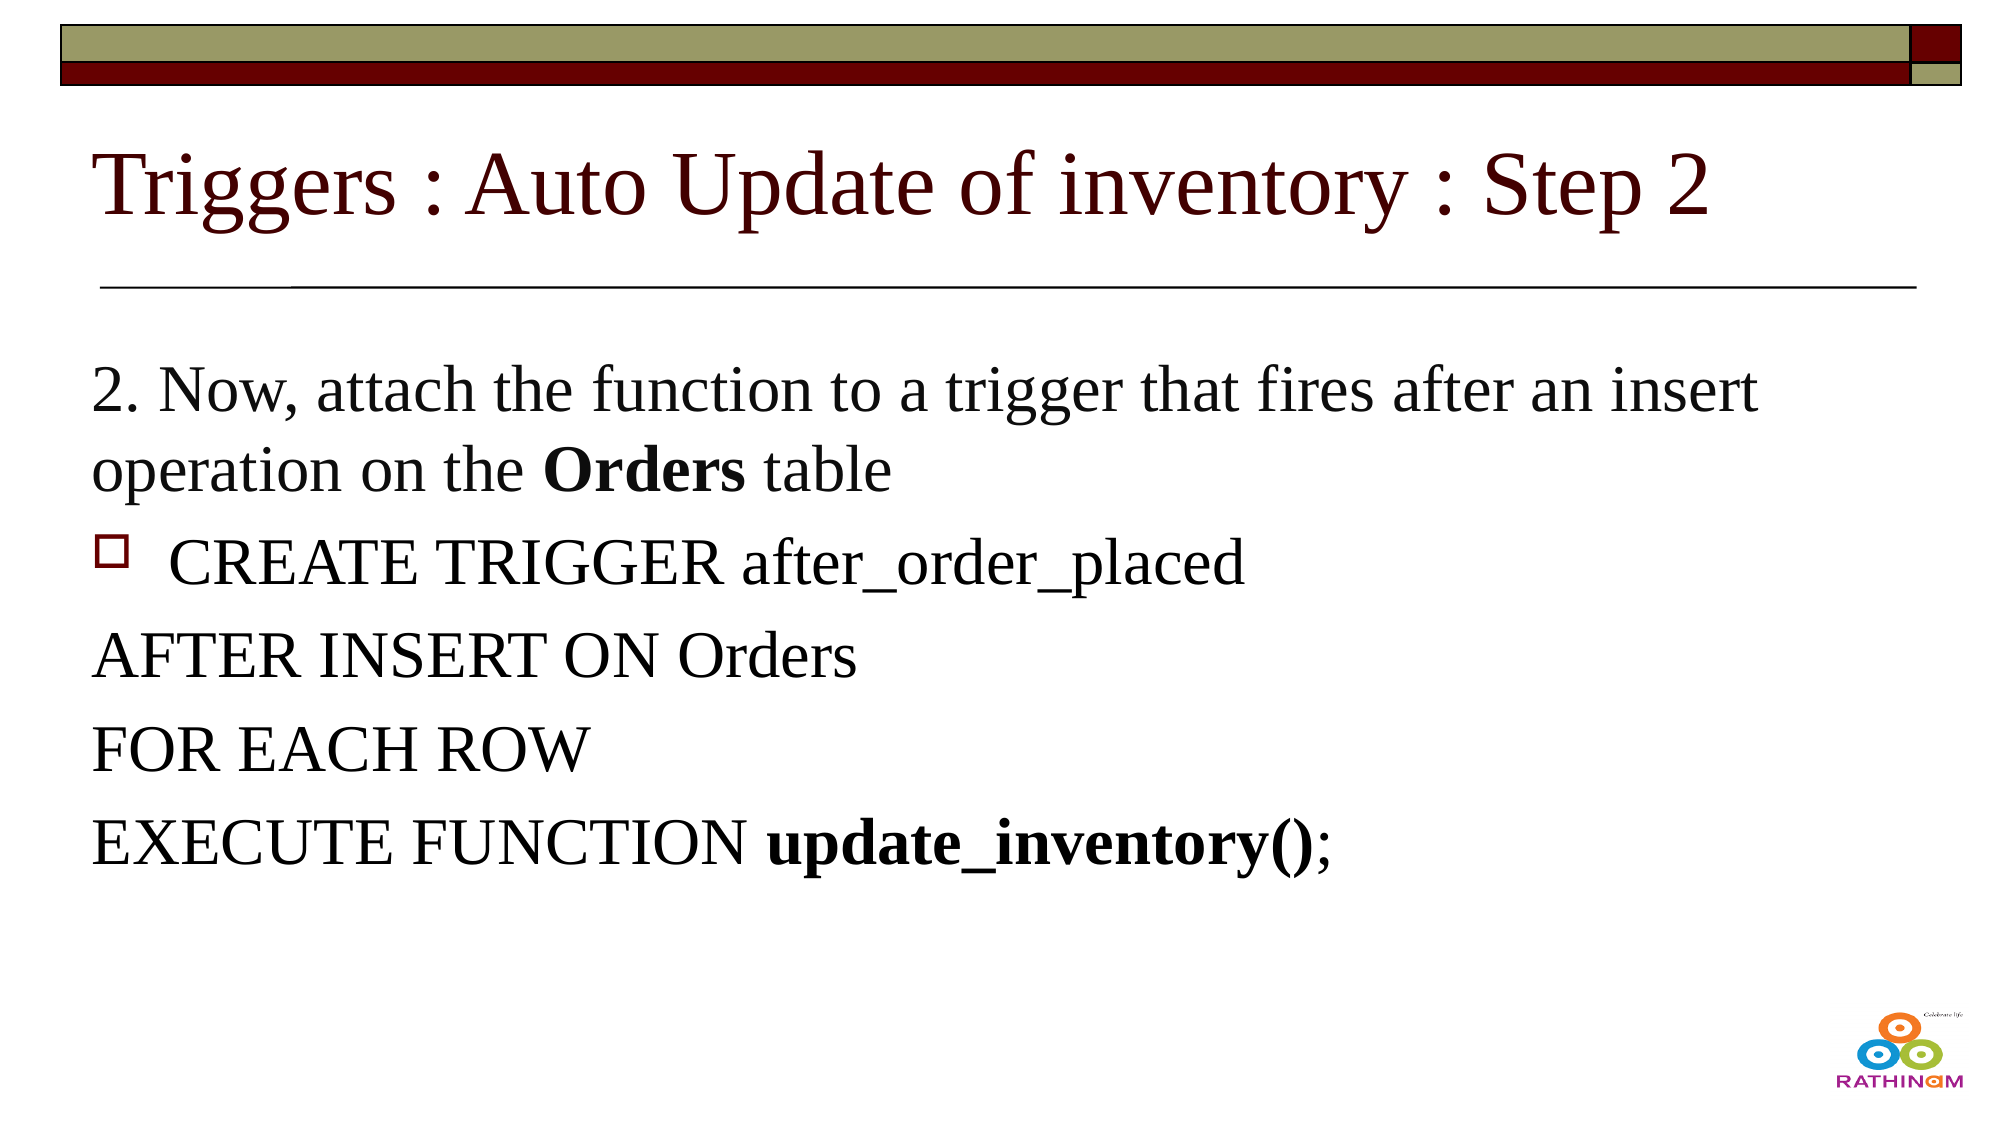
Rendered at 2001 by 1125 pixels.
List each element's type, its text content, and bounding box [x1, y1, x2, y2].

list 2. Now, attach the function to a trigger that fires after an insert operation on the Orders table CREATE TRIGGER after_order_placed AFTER INSERT ON Orders FOR EACH ROW EXECUTE FUNCTION update_inventory(); [76, 337, 1877, 1023]
title Triggers : Auto Update of inventory : Step 2 [76, 52, 1877, 241]
picture [1830, 1000, 1969, 1100]
